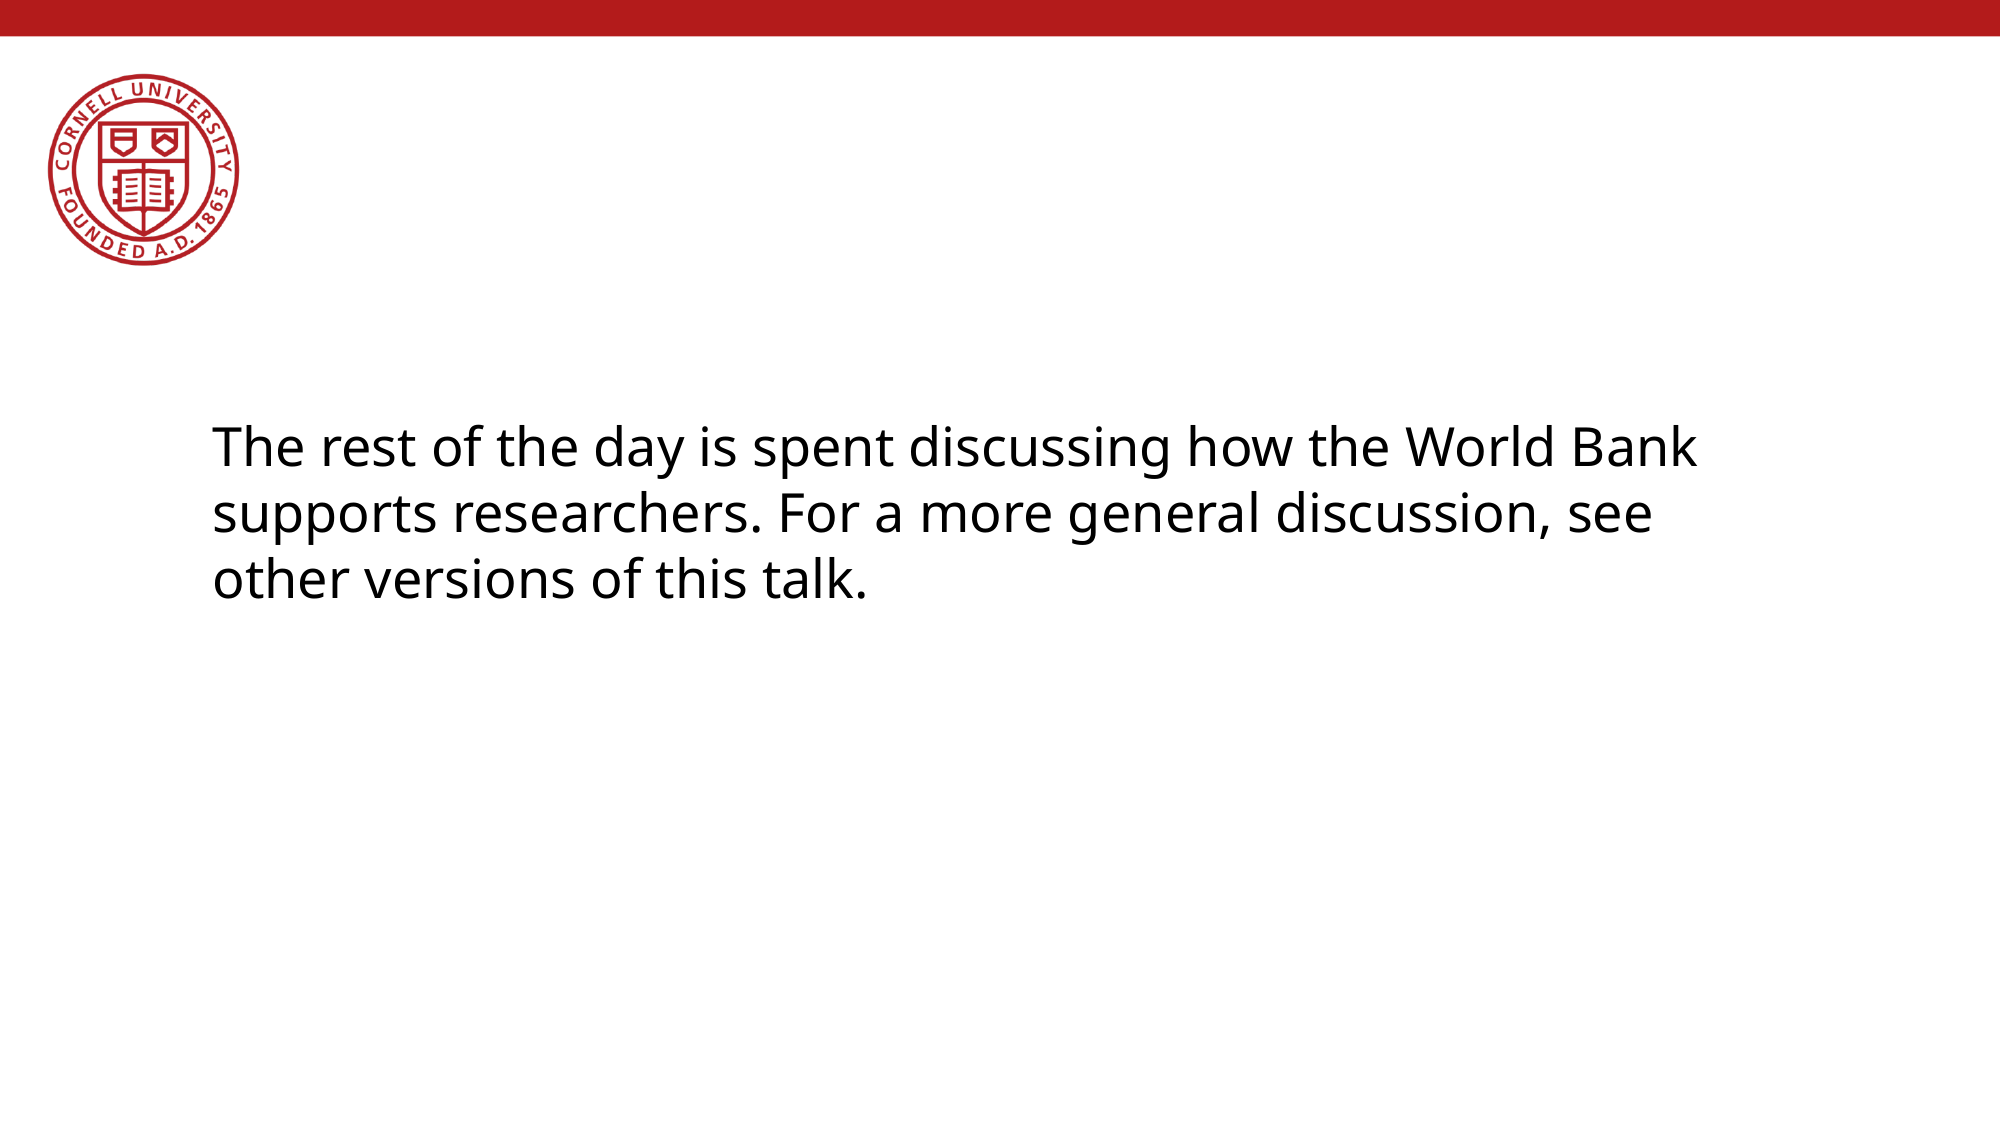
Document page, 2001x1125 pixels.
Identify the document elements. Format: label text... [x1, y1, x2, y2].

title The rest of the day is spent discussing how the World Bank supports researchers. For a more general discussion, see other versions of this talk. [197, 404, 1803, 622]
picture [39, 65, 267, 274]
